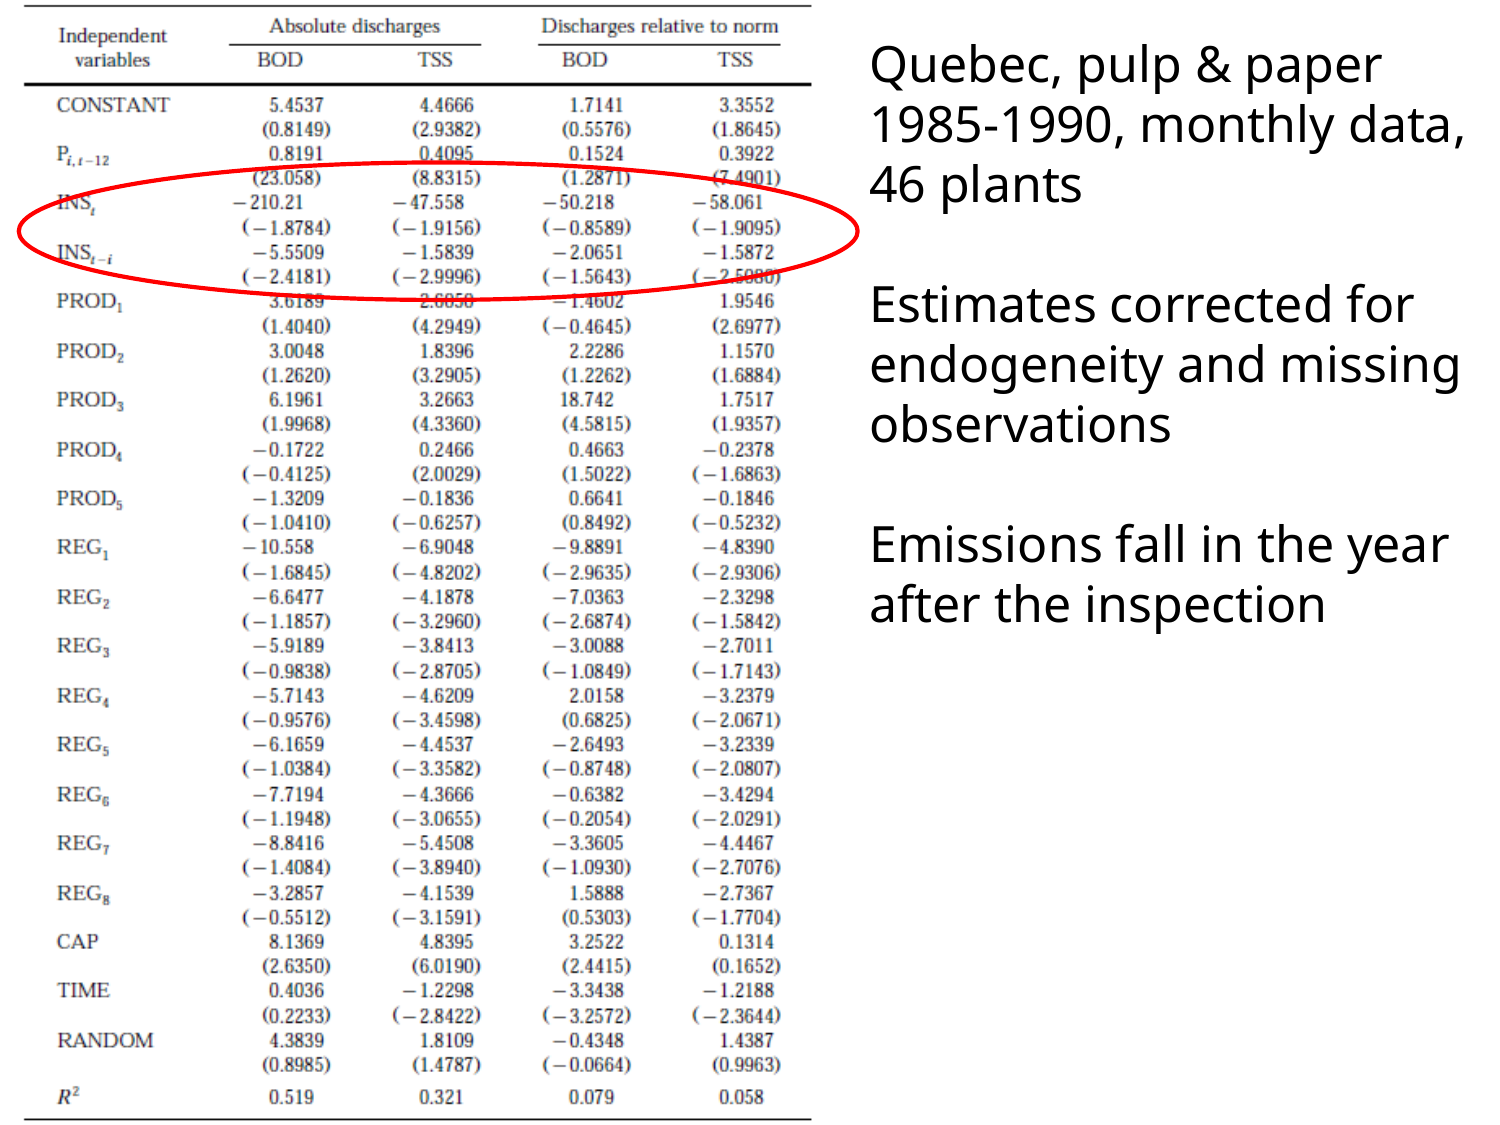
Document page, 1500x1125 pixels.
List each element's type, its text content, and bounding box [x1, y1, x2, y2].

text_box [843, 210, 860, 252]
text_box Quebec, pulp & paper 1985-1990, monthly data, 46 plants Estimates corrected for endogeneity and missing observations Emissions fall in the year after the inspection [854, 24, 1482, 640]
picture [0, 0, 840, 1125]
